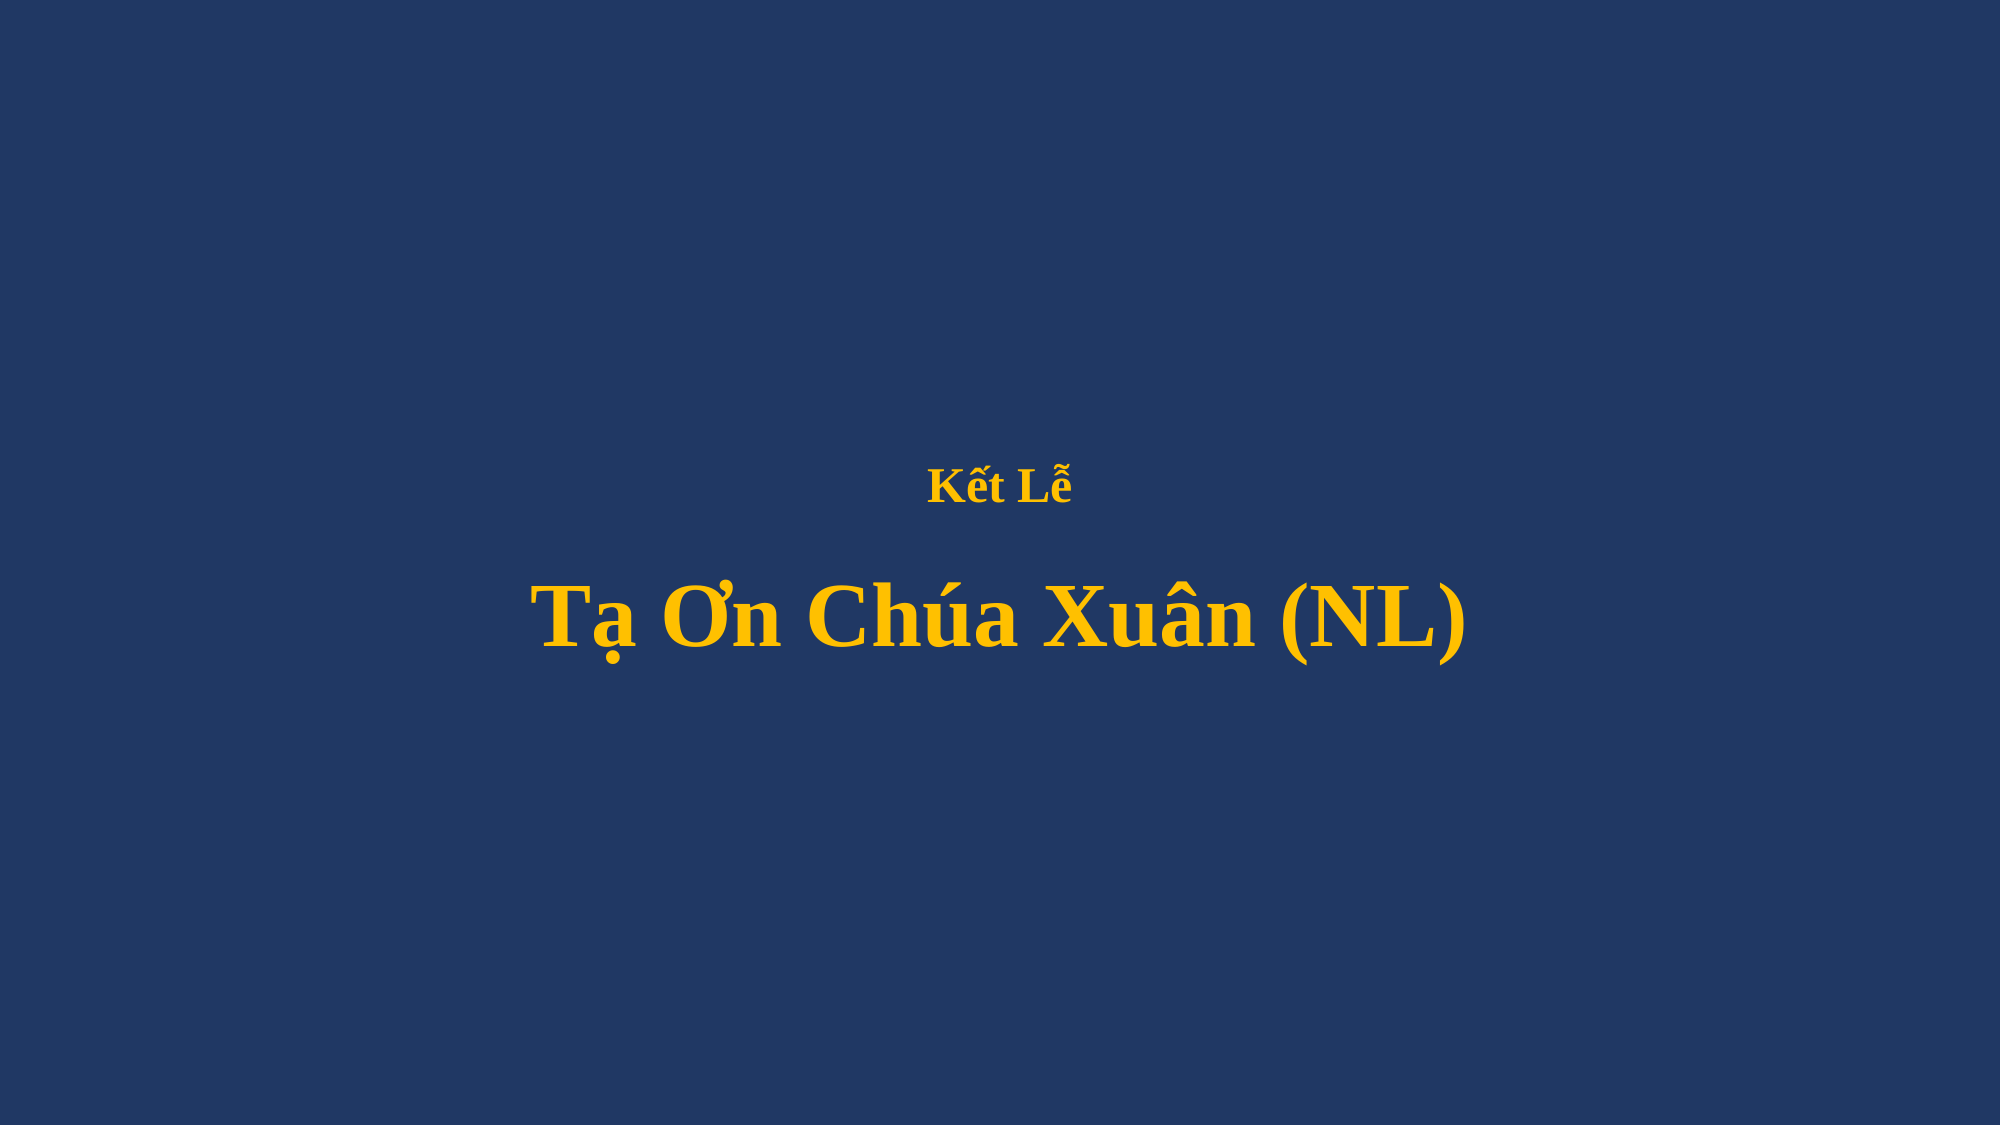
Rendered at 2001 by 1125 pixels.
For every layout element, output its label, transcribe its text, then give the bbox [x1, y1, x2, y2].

title Kết Lễ Tạ Ơn Chúa Xuân (NL) [0, 0, 2000, 1125]
